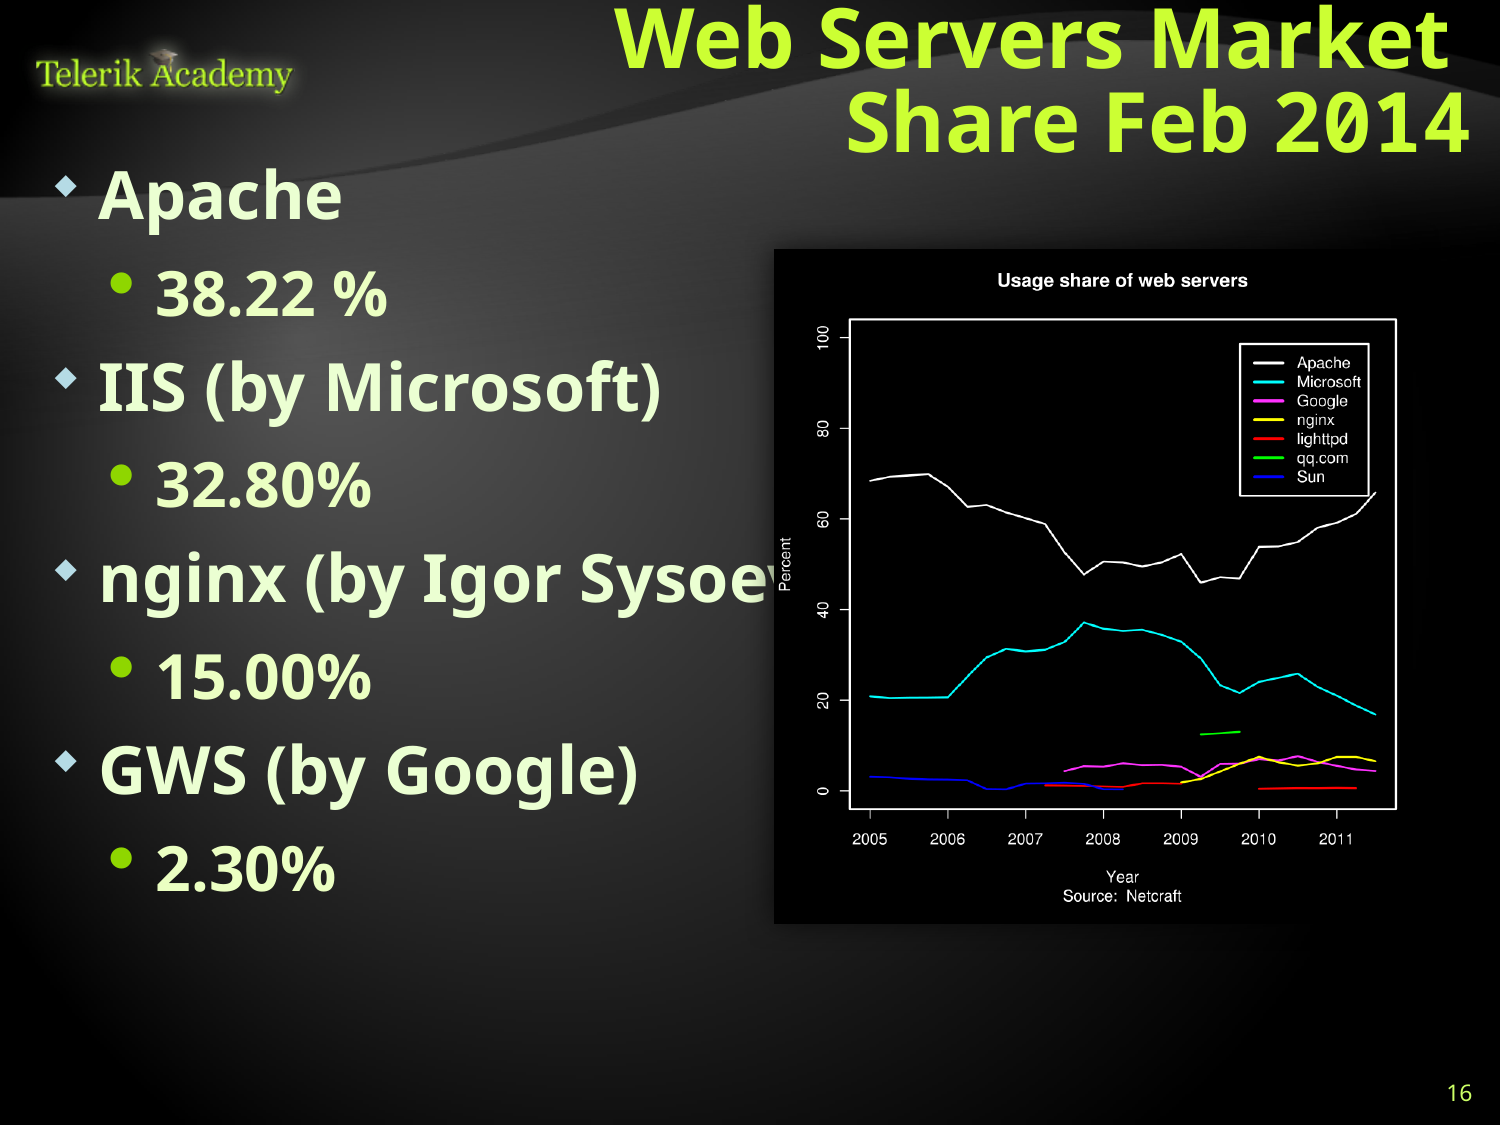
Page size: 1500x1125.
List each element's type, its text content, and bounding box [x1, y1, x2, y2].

list Apache 38.22 % IIS (by Microsoft) 32.80% nginx (by Igor Sysoev) 15.00% GWS (by Google) 2.30% [37, 154, 1463, 1100]
picture [0, 0, 1500, 1125]
slide_number 16 [1412, 1074, 1488, 1113]
title Web Servers Market Share Feb 2014 [300, 16, 1488, 155]
